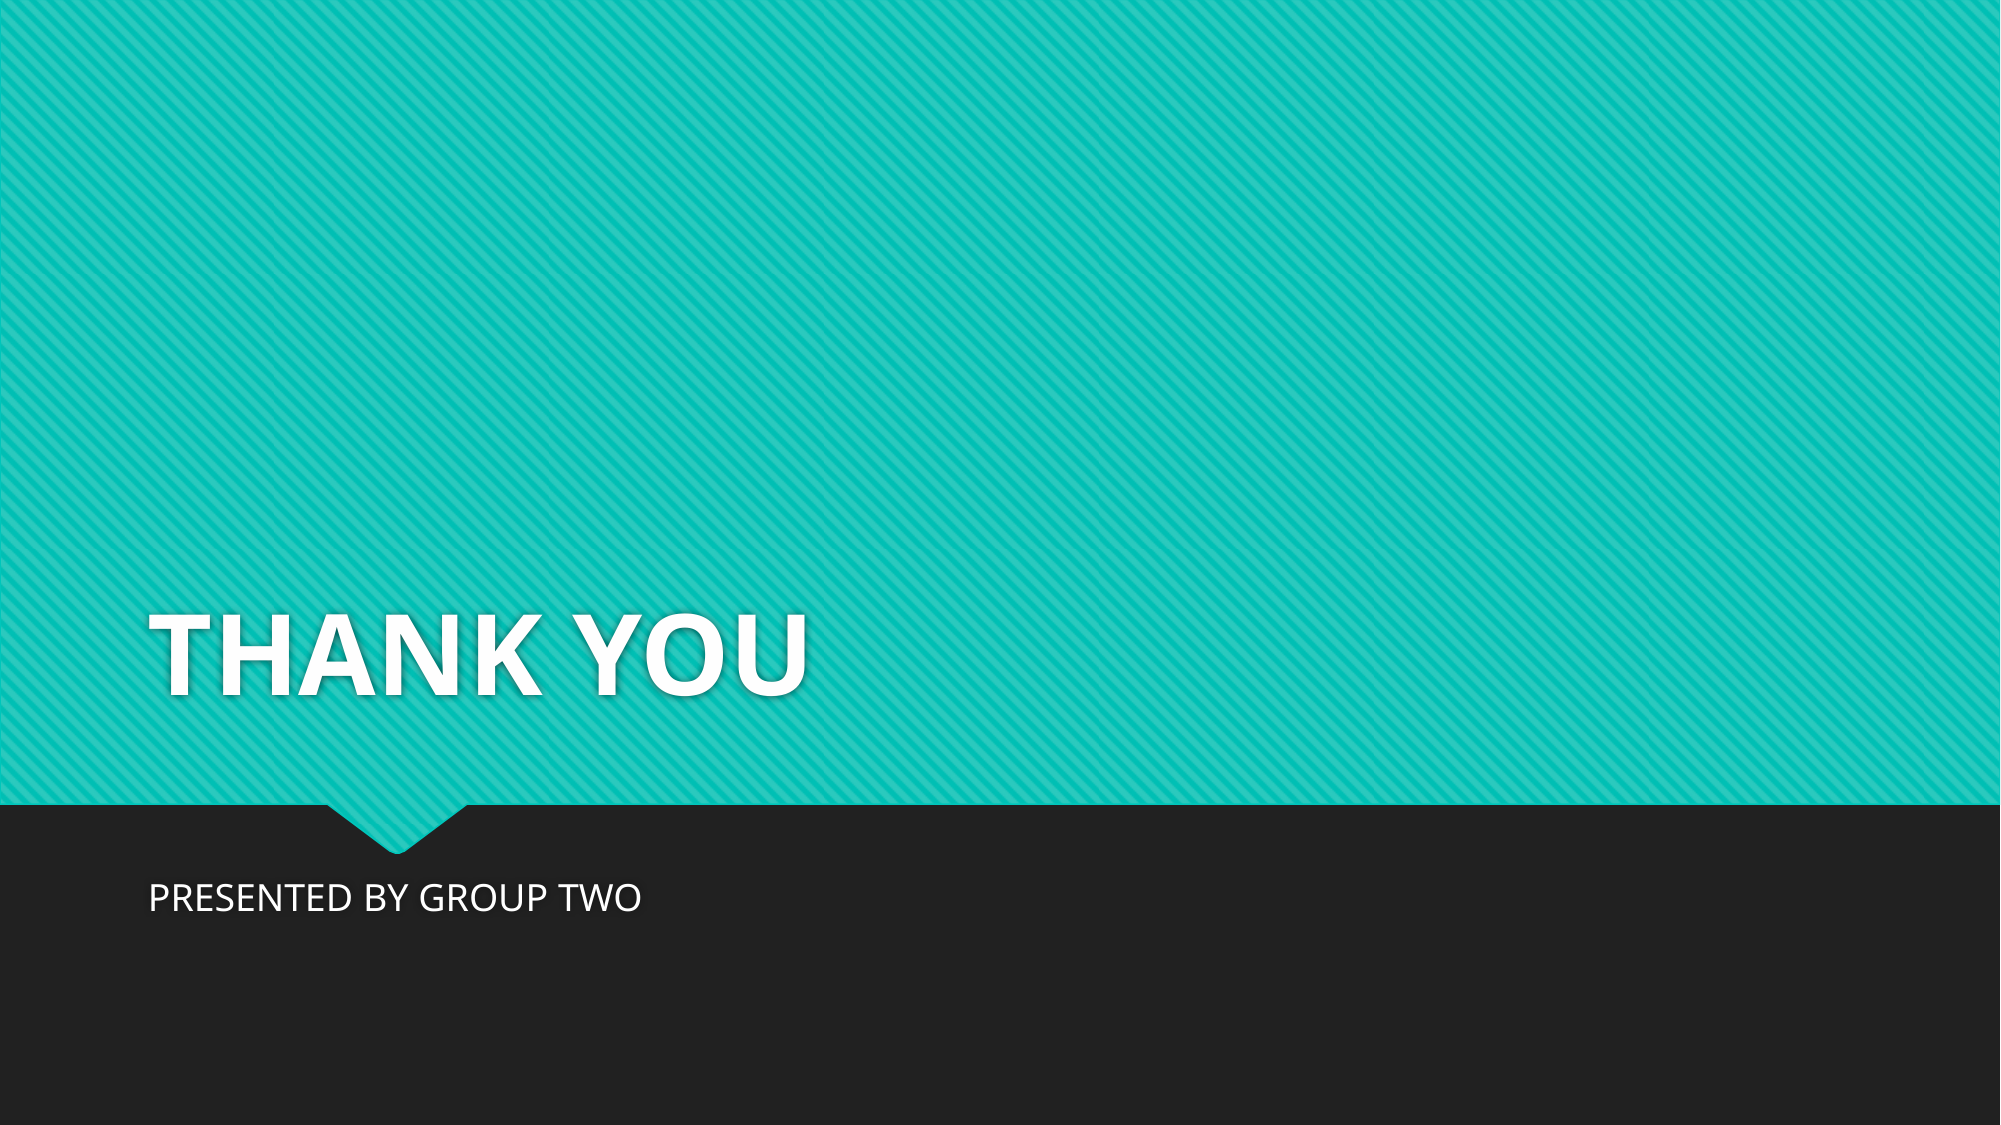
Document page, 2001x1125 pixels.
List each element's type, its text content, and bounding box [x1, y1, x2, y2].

subtitle PRESENTED BY GROUP TWO [132, 866, 1868, 938]
title THANK YOU [132, 237, 1868, 726]
